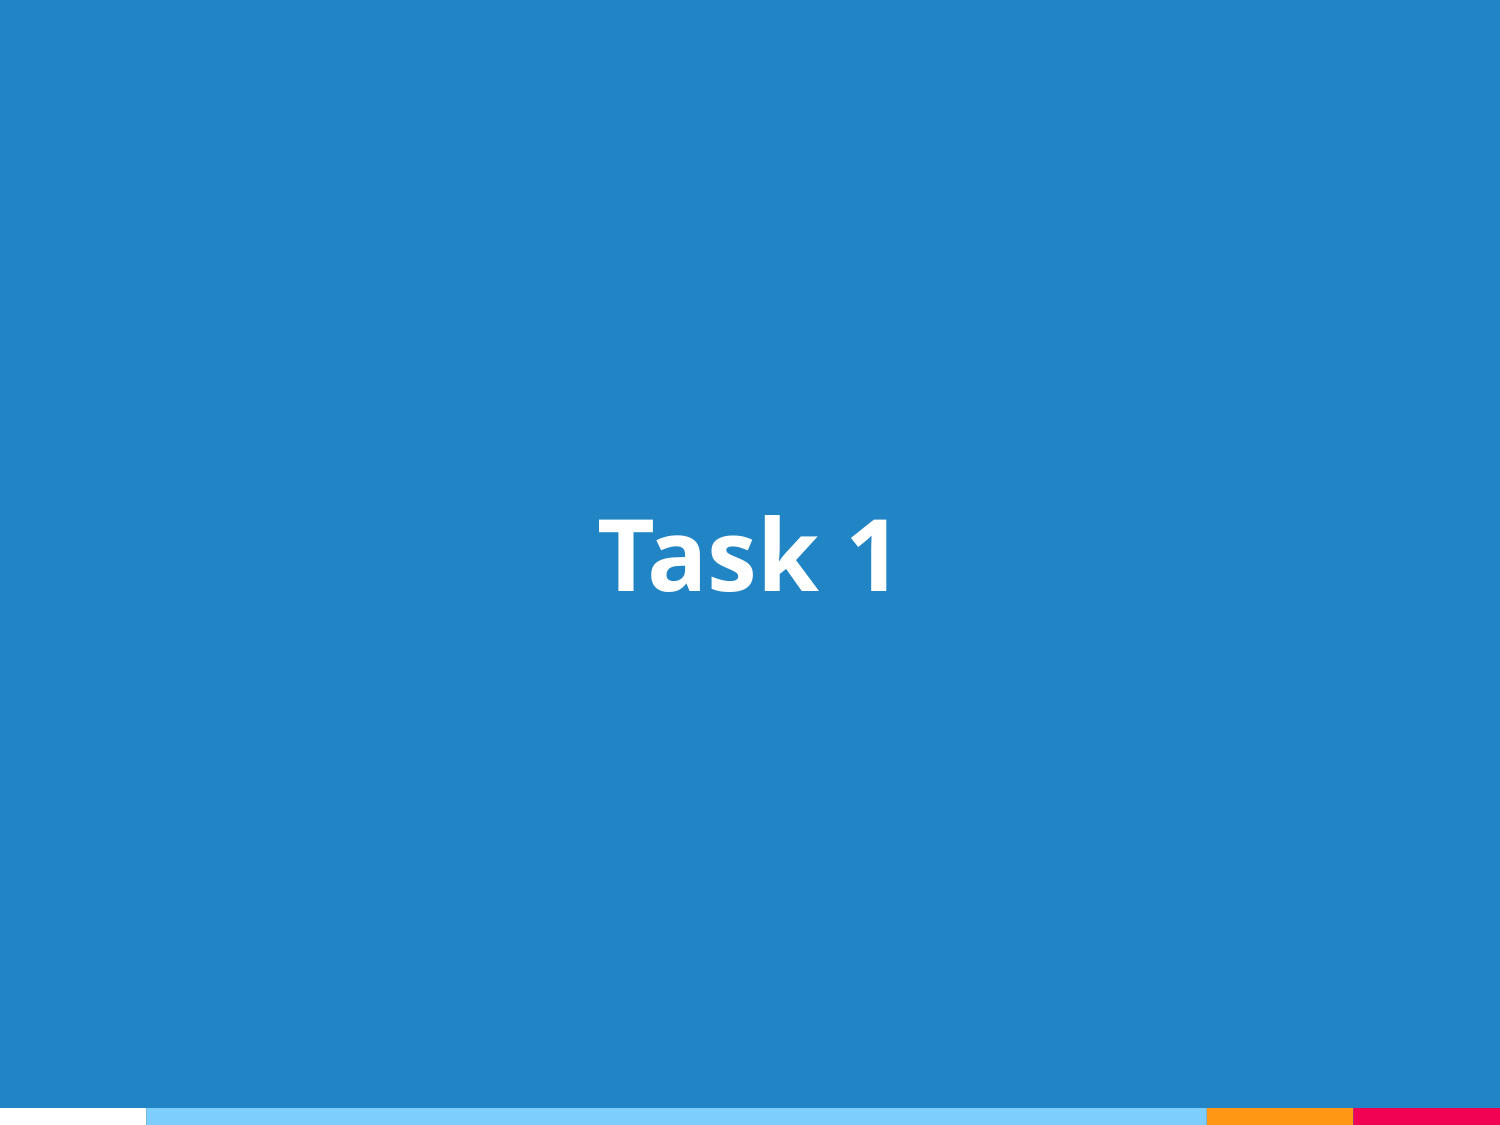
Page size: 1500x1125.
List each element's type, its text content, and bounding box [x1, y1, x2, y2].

subtitle Task 1 [293, 476, 1207, 649]
